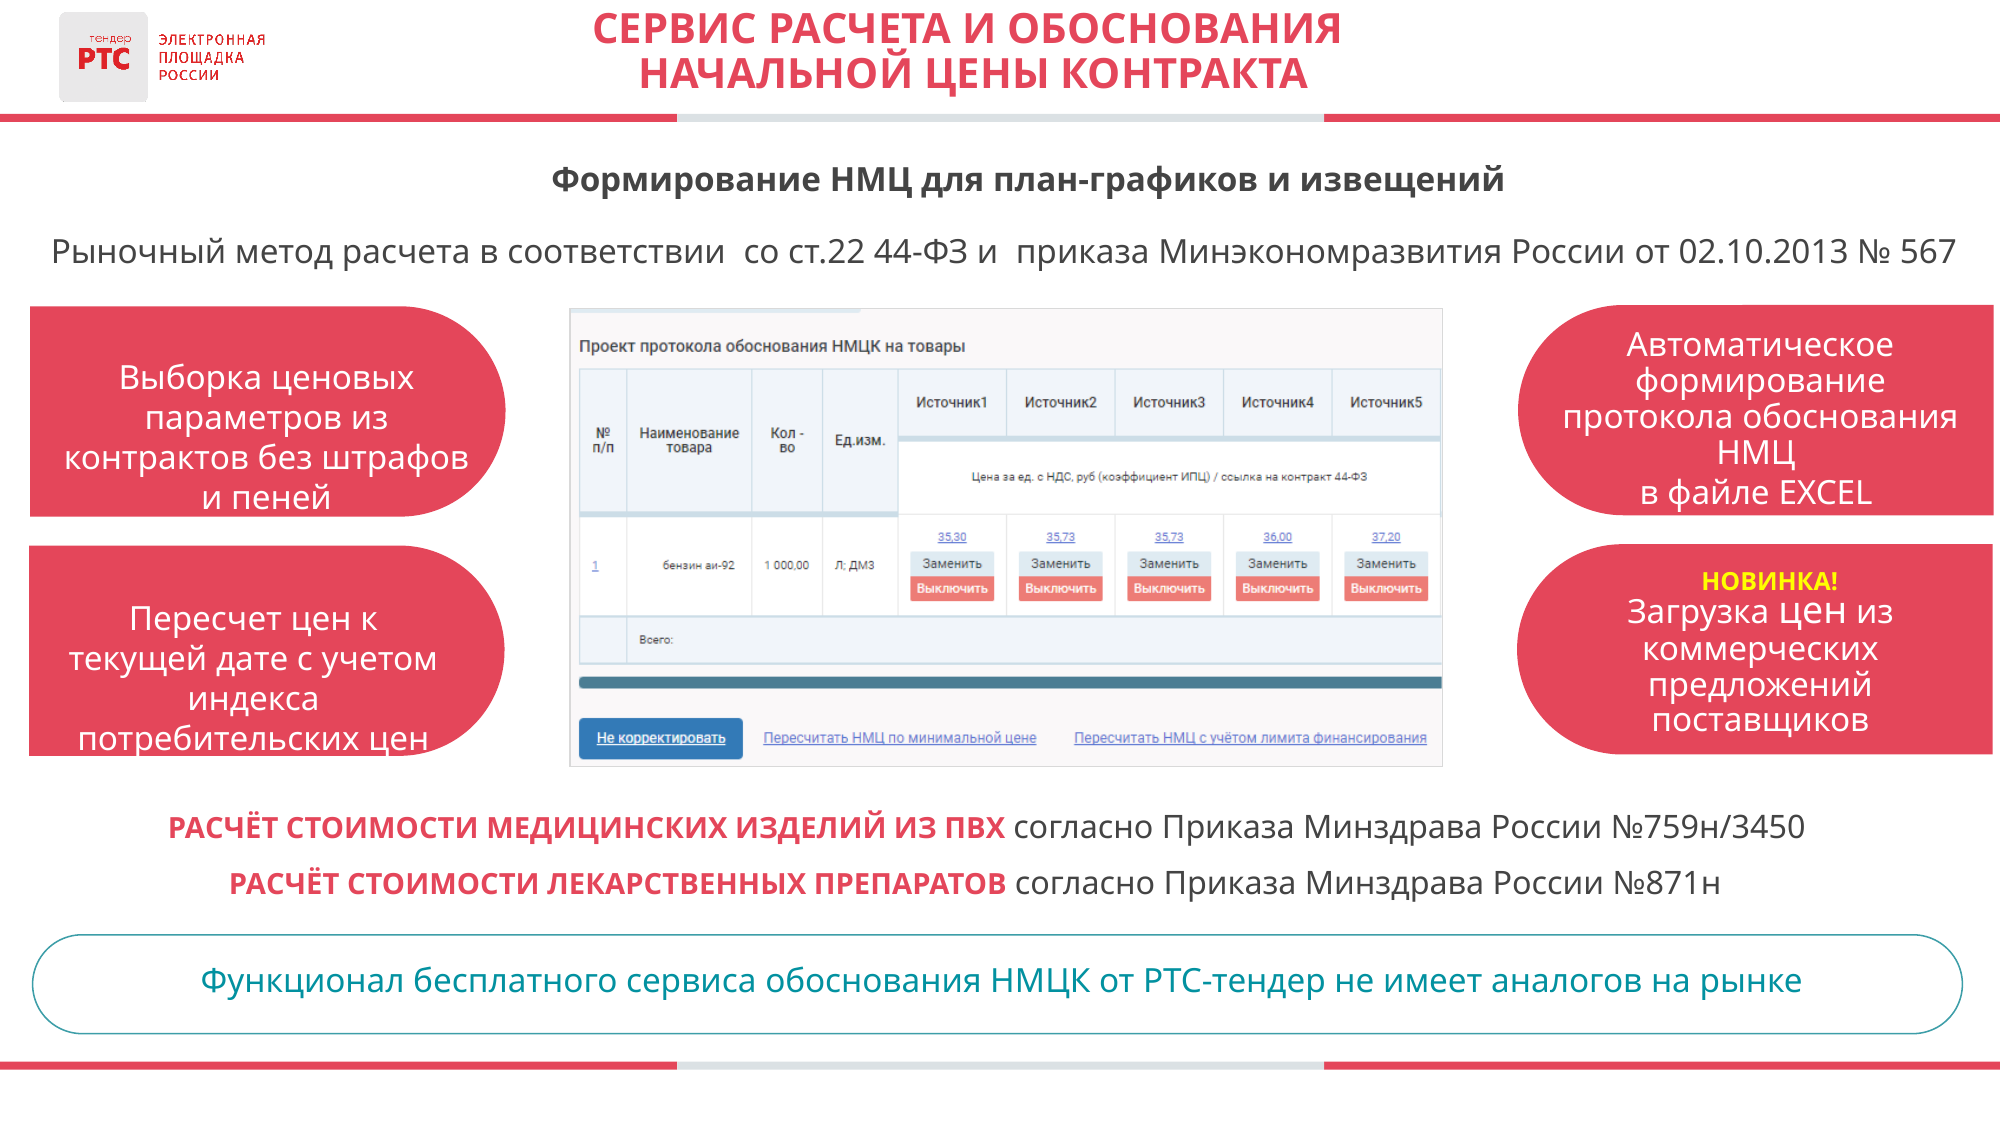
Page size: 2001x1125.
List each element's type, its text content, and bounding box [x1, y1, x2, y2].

text_box Автоматическое формирование протокола обоснования НМЦ в файле EXCEL [1543, 345, 1978, 494]
text_box [29, 305, 486, 518]
text_box Расчёт стоимости Лекарственных препаратов согласно Приказа Минздрава России №871н [0, 854, 1963, 908]
text_box [1528, 699, 1994, 756]
text_box Рыночный метод расчета в соответствии со ст.22 44-ФЗ и приказа Минэкономразвития России от 02.10.2013 № 567 [6, 223, 2000, 278]
text_box Расчёт стоимости медицинских изделий из ПВХ согласно Приказа Минздрава России №759н/3450 [0, 798, 1974, 853]
text_box Сервис РАСЧЕТА И ОБОСНОВАНИЯ НАЧАЛЬНОЙ ЦЕНЫ КОНТРАКТА [294, 0, 1652, 114]
picture [570, 309, 1442, 766]
text_box [1516, 543, 1994, 679]
text_box Загрузка цен из коммерческих предложений поставщиков [1520, 631, 2000, 699]
picture [59, 12, 265, 102]
text_box [31, 933, 1958, 1035]
text_box [490, 354, 507, 469]
text_box Пересчет цен к текущей дате с учетом индекса потребительских цен [43, 589, 464, 765]
text_box Формирование НМЦ для план-графиков и извещений [536, 155, 1522, 207]
text_box [1517, 303, 1995, 517]
text_box [28, 544, 506, 757]
text_box НОВИНКА! [1653, 554, 1886, 610]
text_box Выборка ценовых параметров из контрактов без штрафов и пеней [43, 348, 490, 524]
text_box Функционал бесплатного сервиса обоснования НМЦК от РТС-тендер не имеет аналогов на рынке [43, 952, 1963, 1007]
